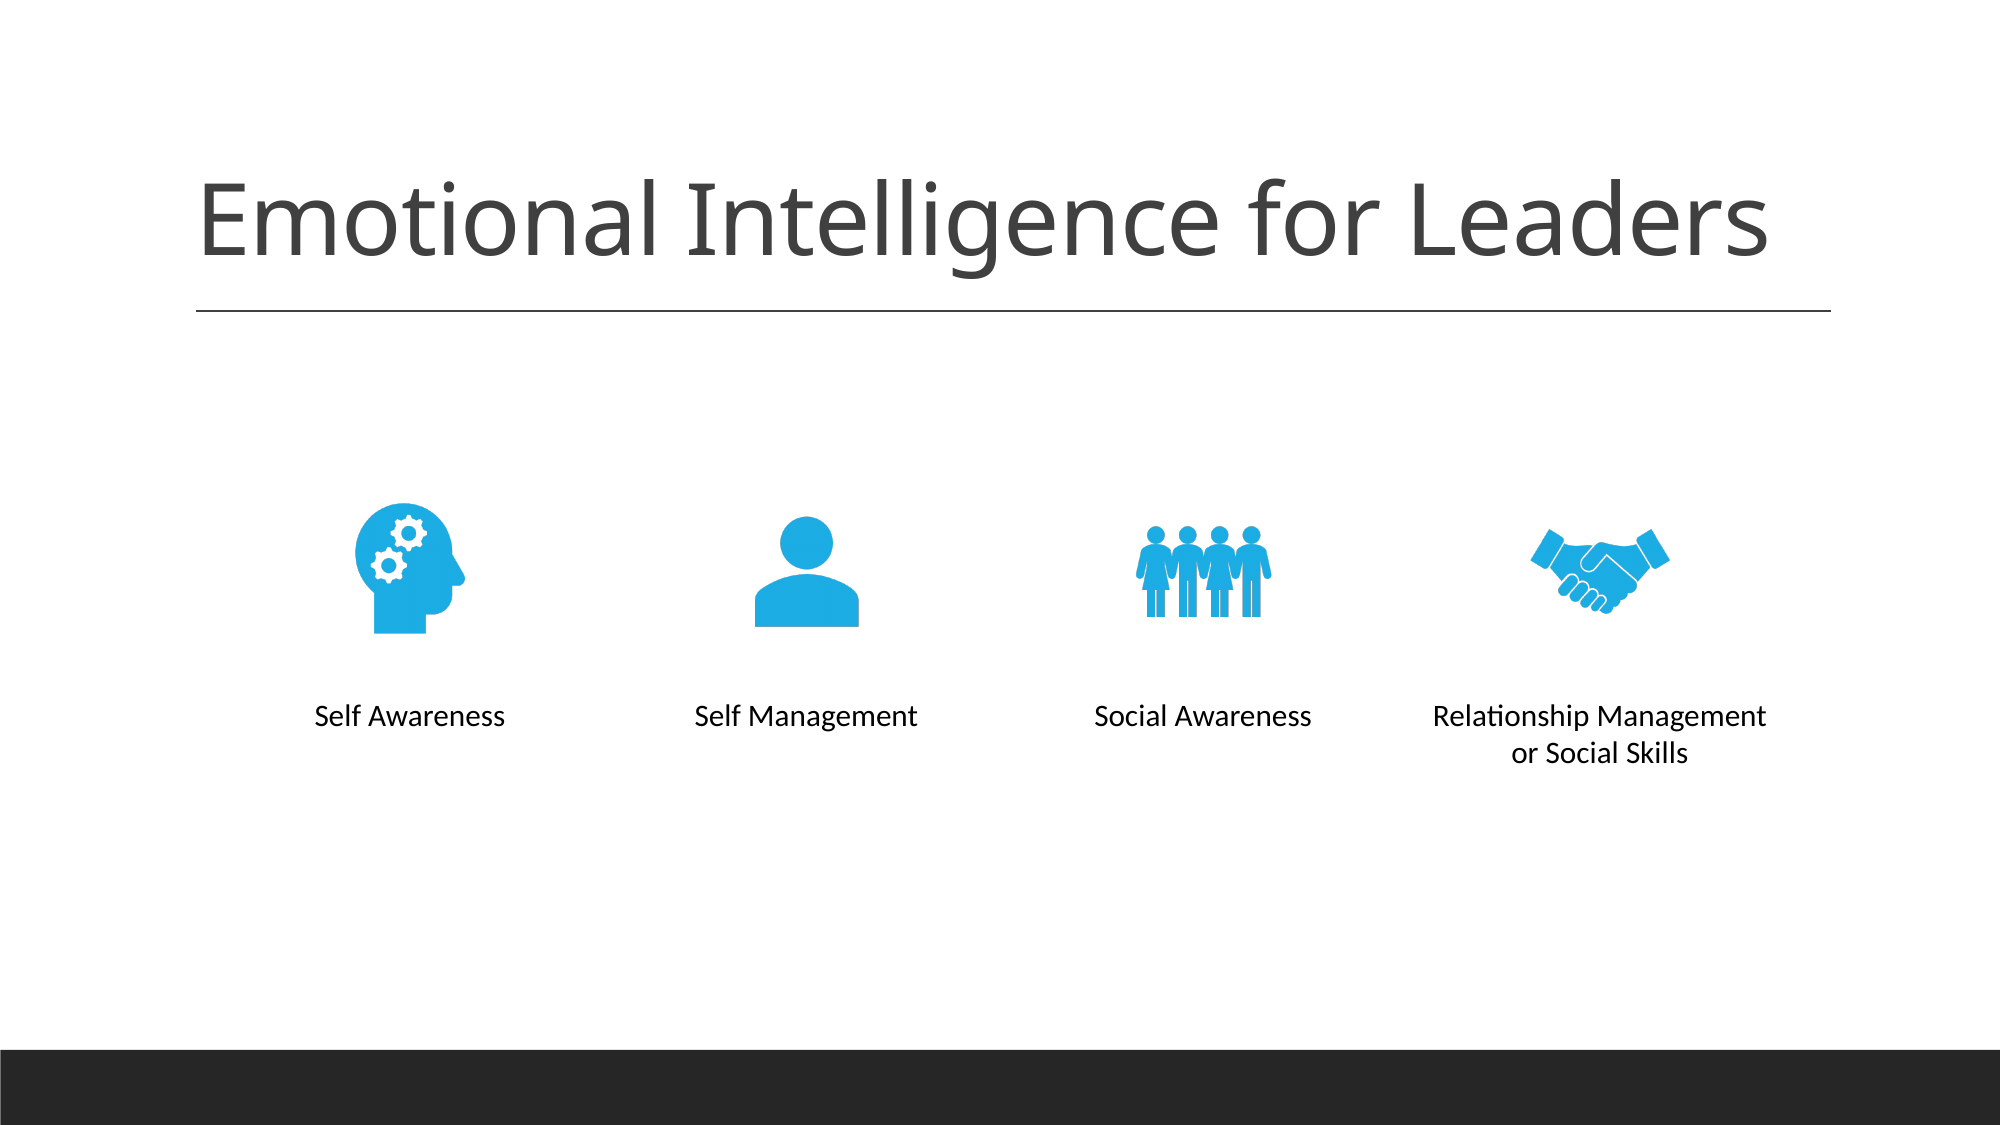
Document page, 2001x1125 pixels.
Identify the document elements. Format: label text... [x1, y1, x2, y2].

title Emotional Intelligence for Leaders [180, 47, 1830, 285]
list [179, 345, 1831, 964]
